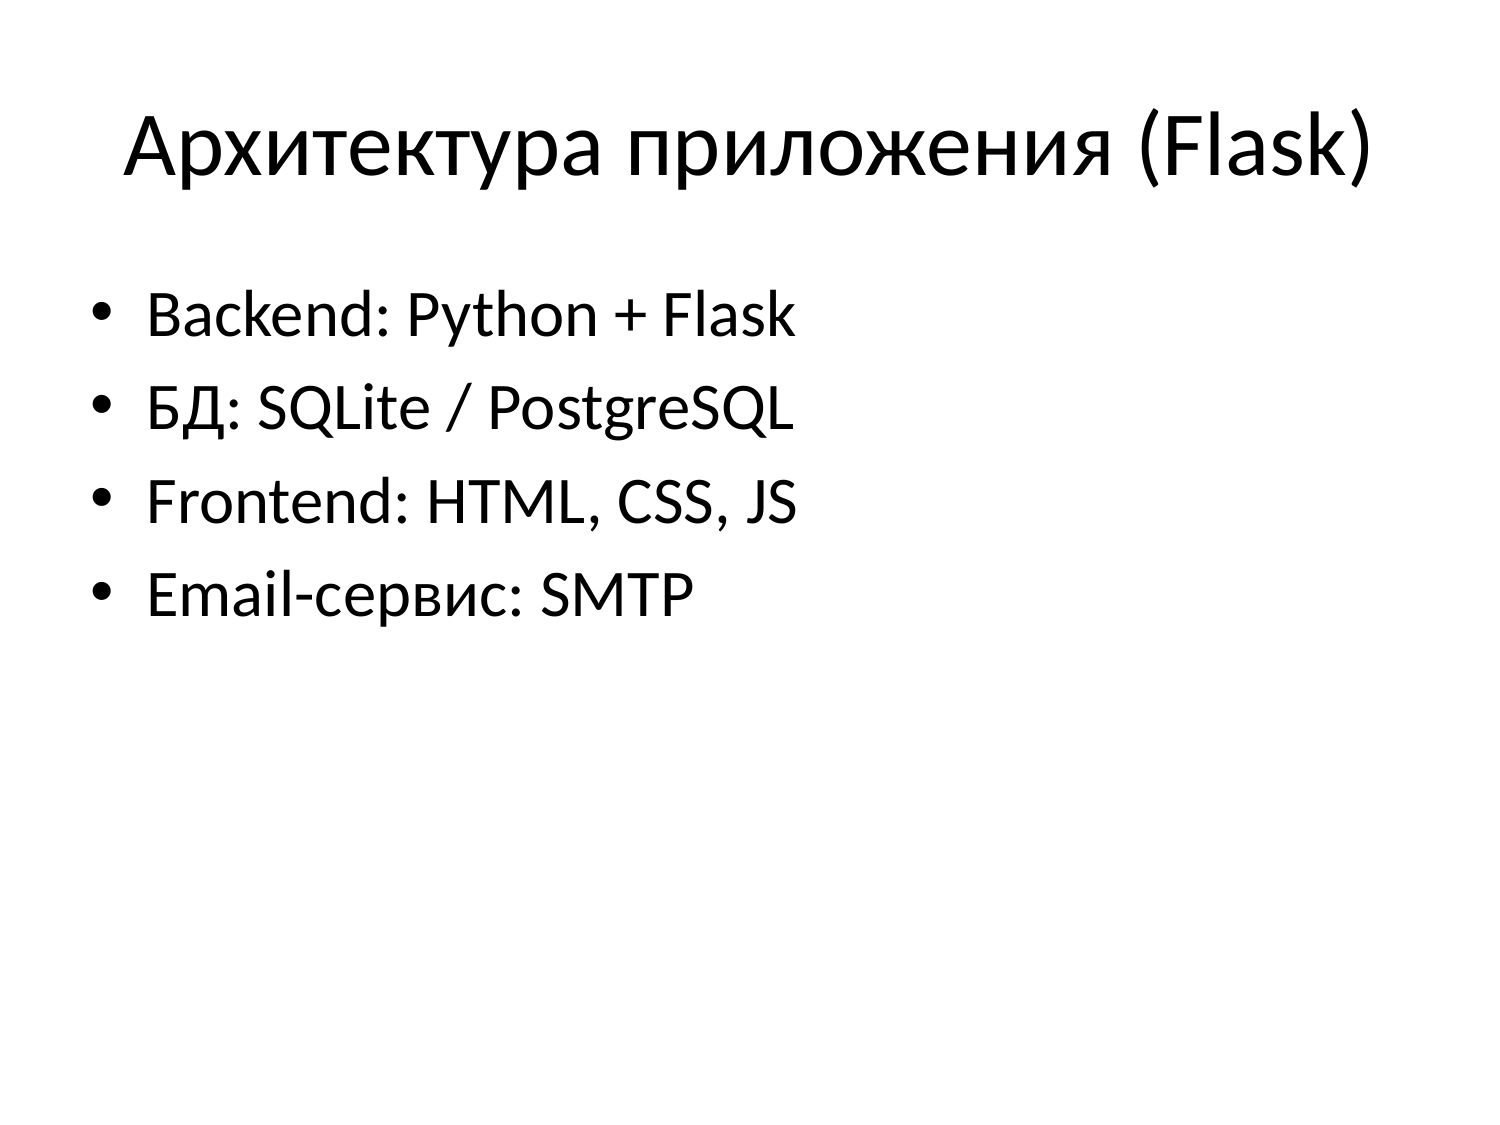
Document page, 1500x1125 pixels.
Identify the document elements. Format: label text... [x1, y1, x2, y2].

list Backend: Python + Flask БД: SQLite / PostgreSQL Frontend: HTML, CSS, JS Email-сервис: SMTP [75, 262, 1425, 1005]
title Архитектура приложения (Flask) [75, 45, 1425, 233]
